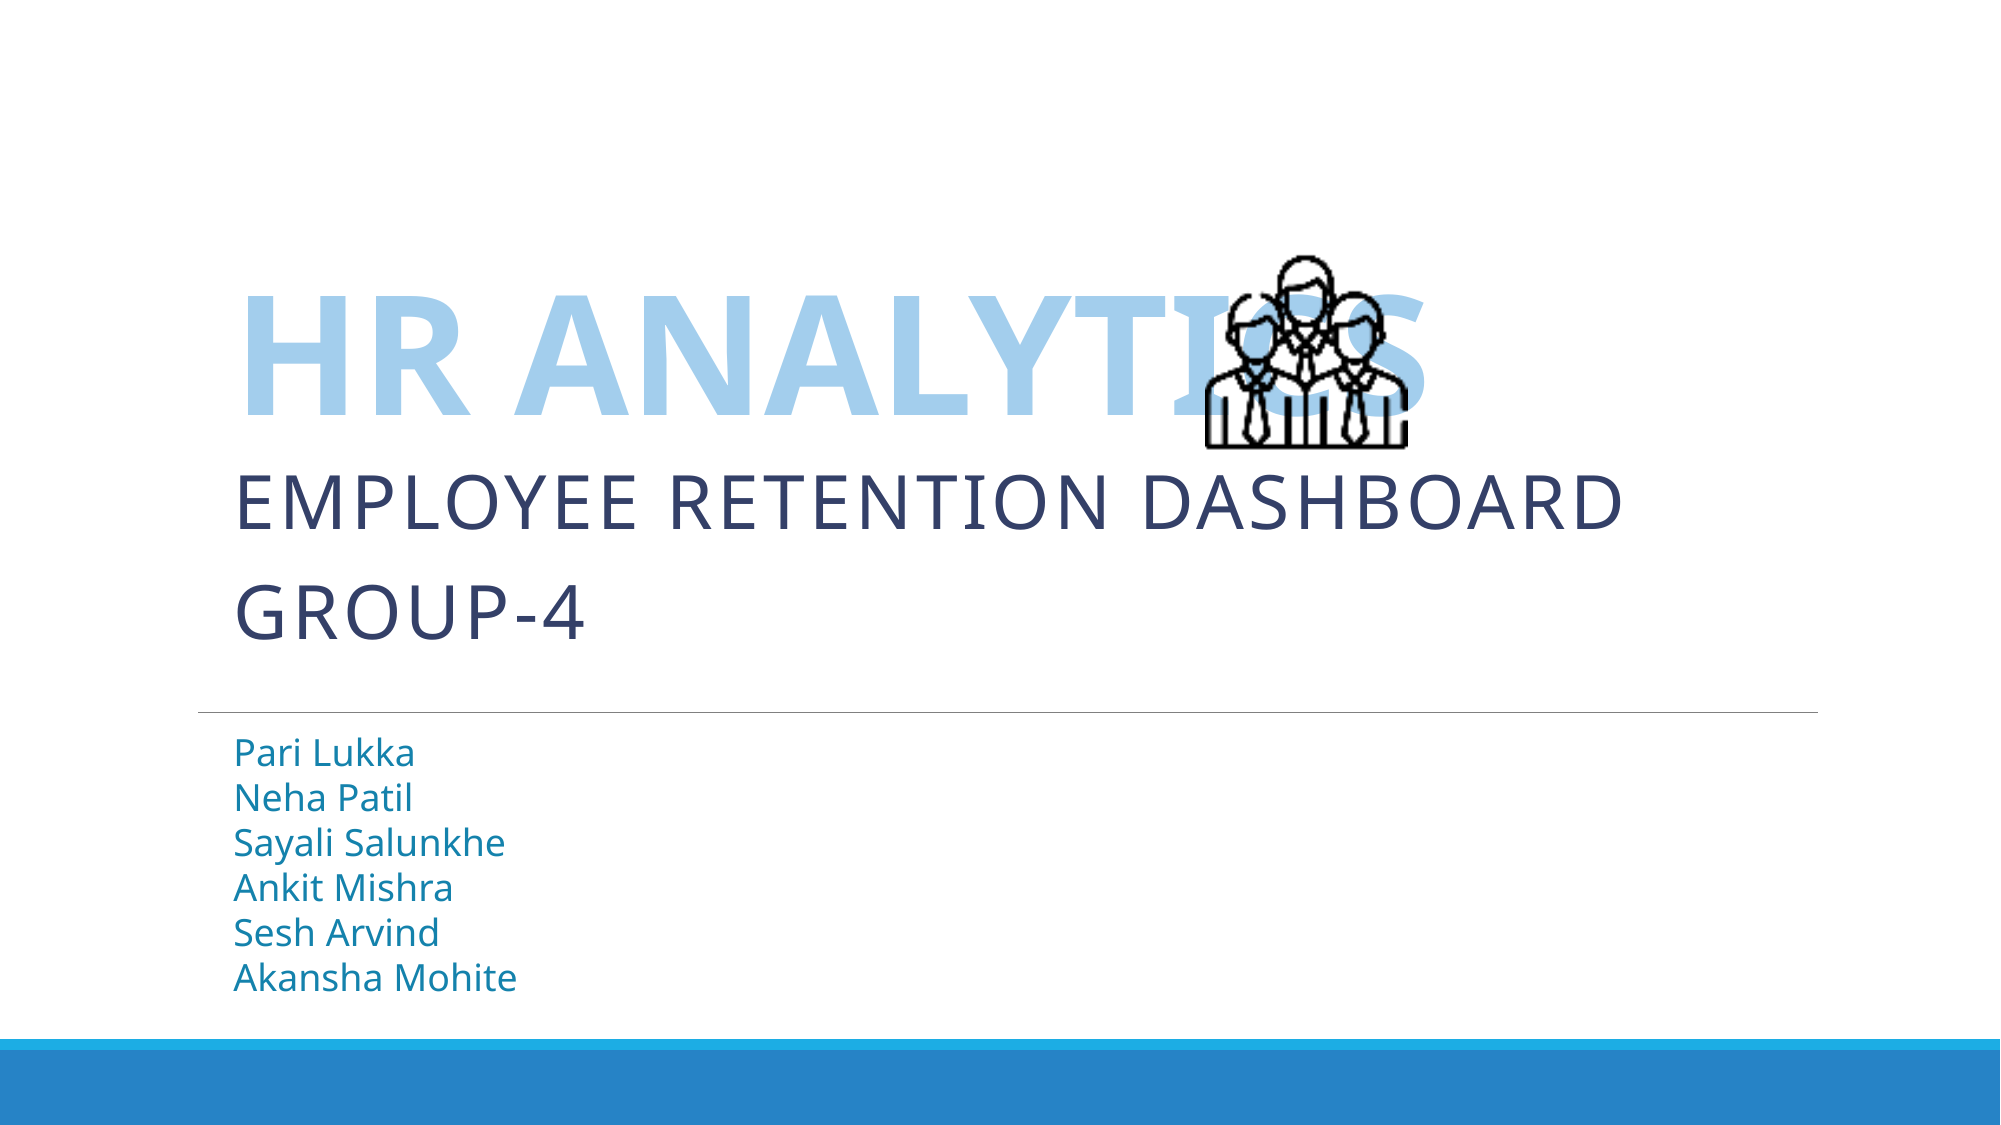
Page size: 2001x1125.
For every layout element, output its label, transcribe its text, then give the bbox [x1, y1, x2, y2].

title HR ANALYTICS [218, 218, 1719, 456]
text_box Pari Lukka Neha Patil Sayali Salunkhe Ankit Mishra Sesh Arvind Akansha Mohite [218, 722, 829, 1007]
subtitle Employee Retention Dashboard Group-4 [218, 456, 1719, 667]
picture [1204, 248, 1408, 458]
